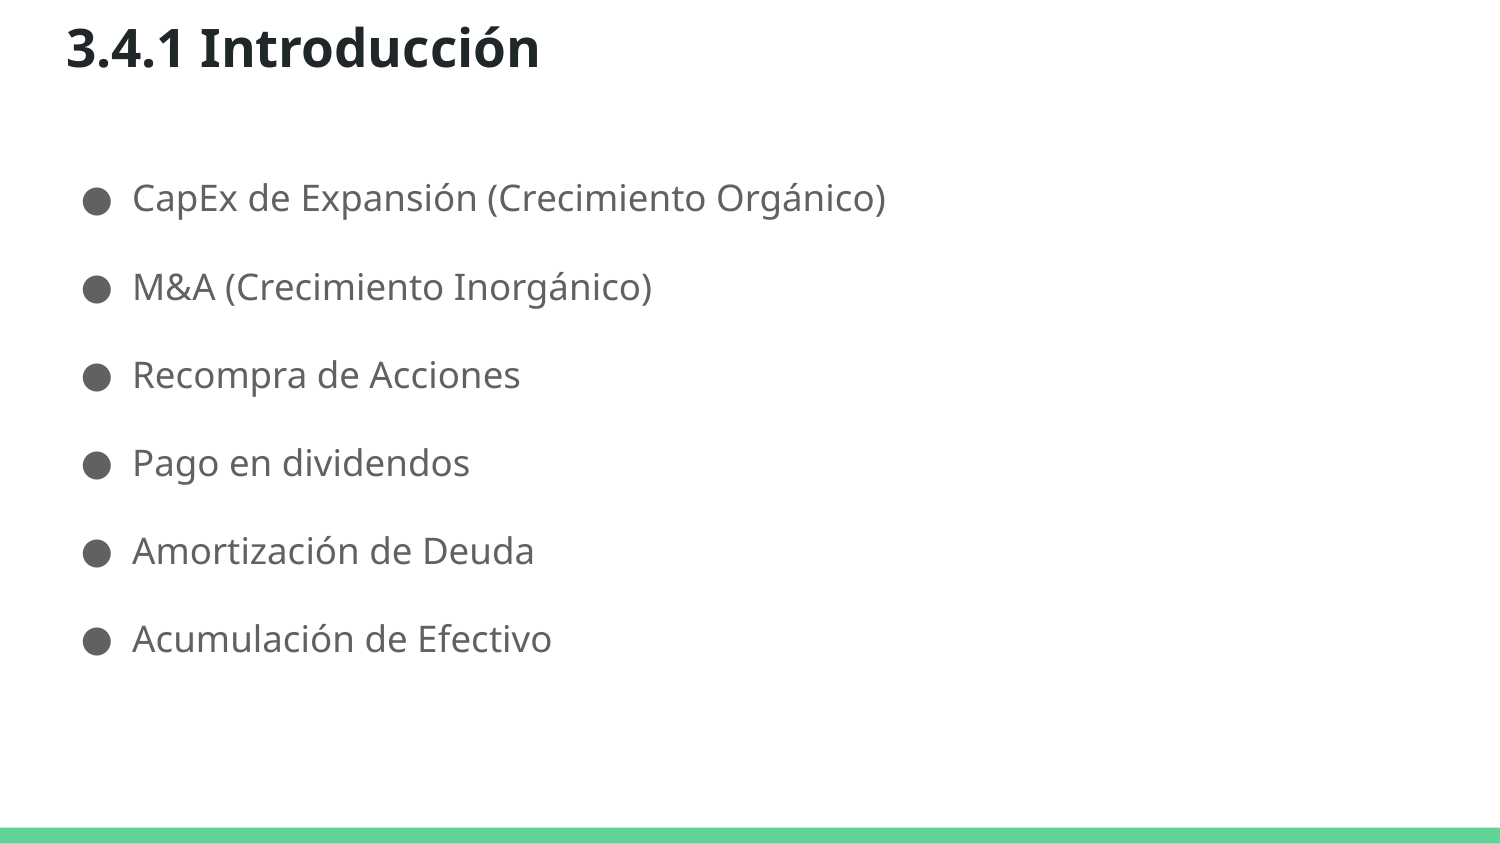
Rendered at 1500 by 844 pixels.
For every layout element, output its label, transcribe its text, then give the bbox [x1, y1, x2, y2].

list CapEx de Expansión (Crecimiento Orgánico) M&A (Crecimiento Inorgánico) Recompra de Acciones Pago en dividendos Amortización de Deuda Acumulación de Efectivo [51, 116, 1449, 677]
title 3.4.1 Introducción [51, 0, 1449, 94]
